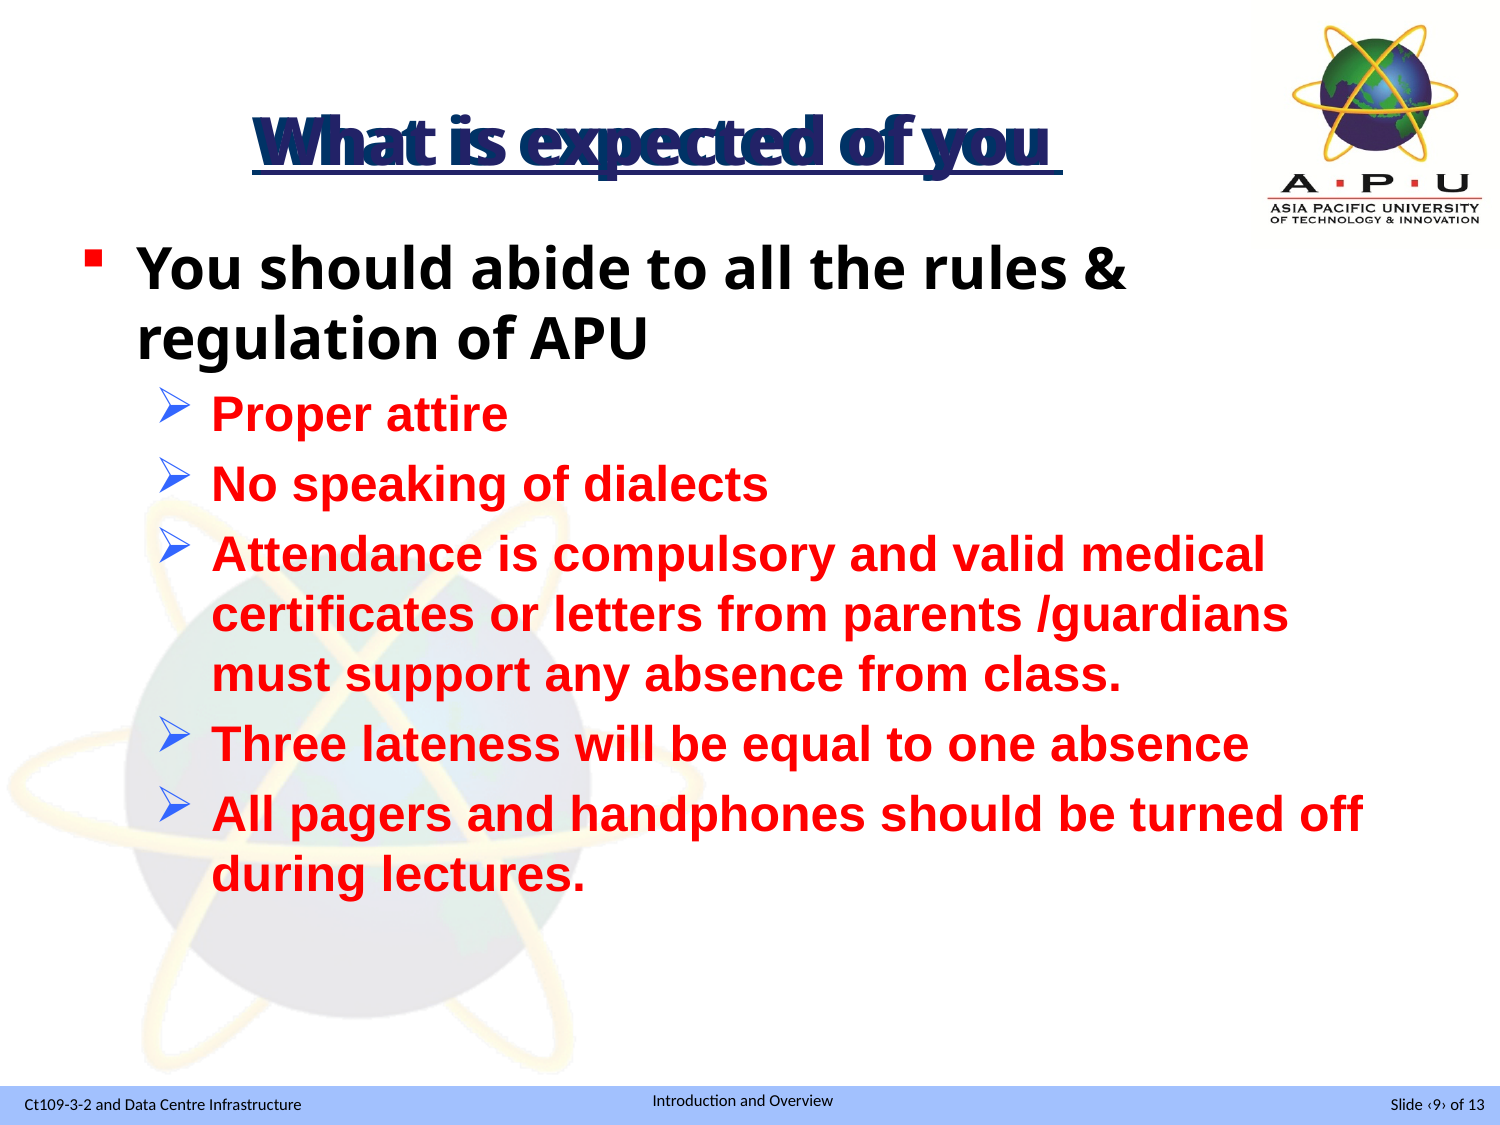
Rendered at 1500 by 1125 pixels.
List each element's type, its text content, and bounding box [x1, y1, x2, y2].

footer Slide ‹9› of 13 [1024, 1086, 1500, 1125]
picture [1251, 0, 1500, 249]
title What is expected of you [237, 37, 1078, 223]
text_box You should abide to all the rules & regulation of APU Proper attire No speaking of dialects Attendance is compulsory and valid medical certificates or letters from parents /guardians must support any absence from class. Three lateness will be equal to one absence All pagers and handphones should be turned off during lectures. [65, 223, 1415, 1072]
